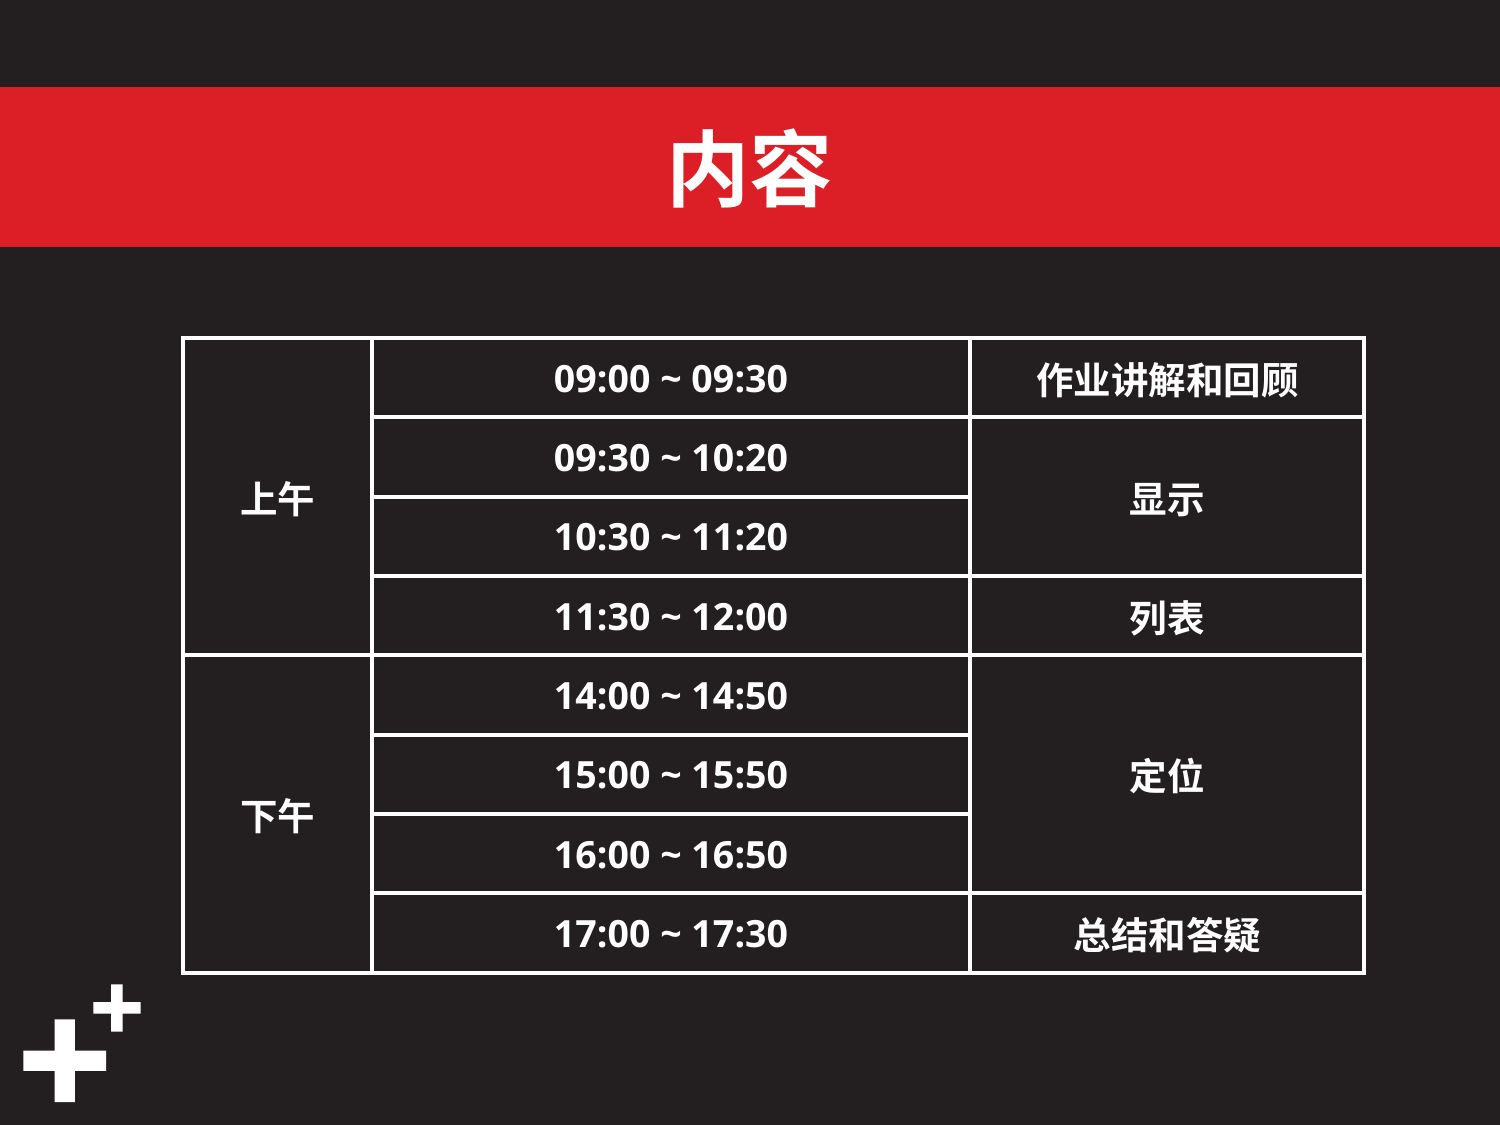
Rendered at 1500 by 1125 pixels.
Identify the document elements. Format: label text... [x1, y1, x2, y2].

table_cell 定位 [972, 657, 1362, 891]
table_header 09:00 ~ 09:30 [374, 340, 968, 415]
table_cell 列表 [972, 578, 1362, 653]
table_header 作业讲解和回顾 [972, 340, 1362, 415]
table_cell 09:30 ~ 10:20 [374, 419, 968, 495]
table_cell 显示 [972, 419, 1362, 574]
table_cell 16:00 ~ 16:50 [374, 816, 968, 891]
table_cell 17:00 ~ 17:30 [374, 895, 968, 971]
table_cell 10:30 ~ 11:20 [374, 499, 968, 574]
table_cell 14:00 ~ 14:50 [374, 657, 968, 733]
table_cell 15:00 ~ 15:50 [374, 737, 968, 812]
table_cell 下午 [185, 657, 370, 971]
table_cell 11:30 ~ 12:00 [374, 578, 968, 653]
table_cell 总结和答疑 [972, 895, 1362, 971]
table_header 上午 [185, 340, 370, 653]
text_box [0, 240, 1500, 849]
